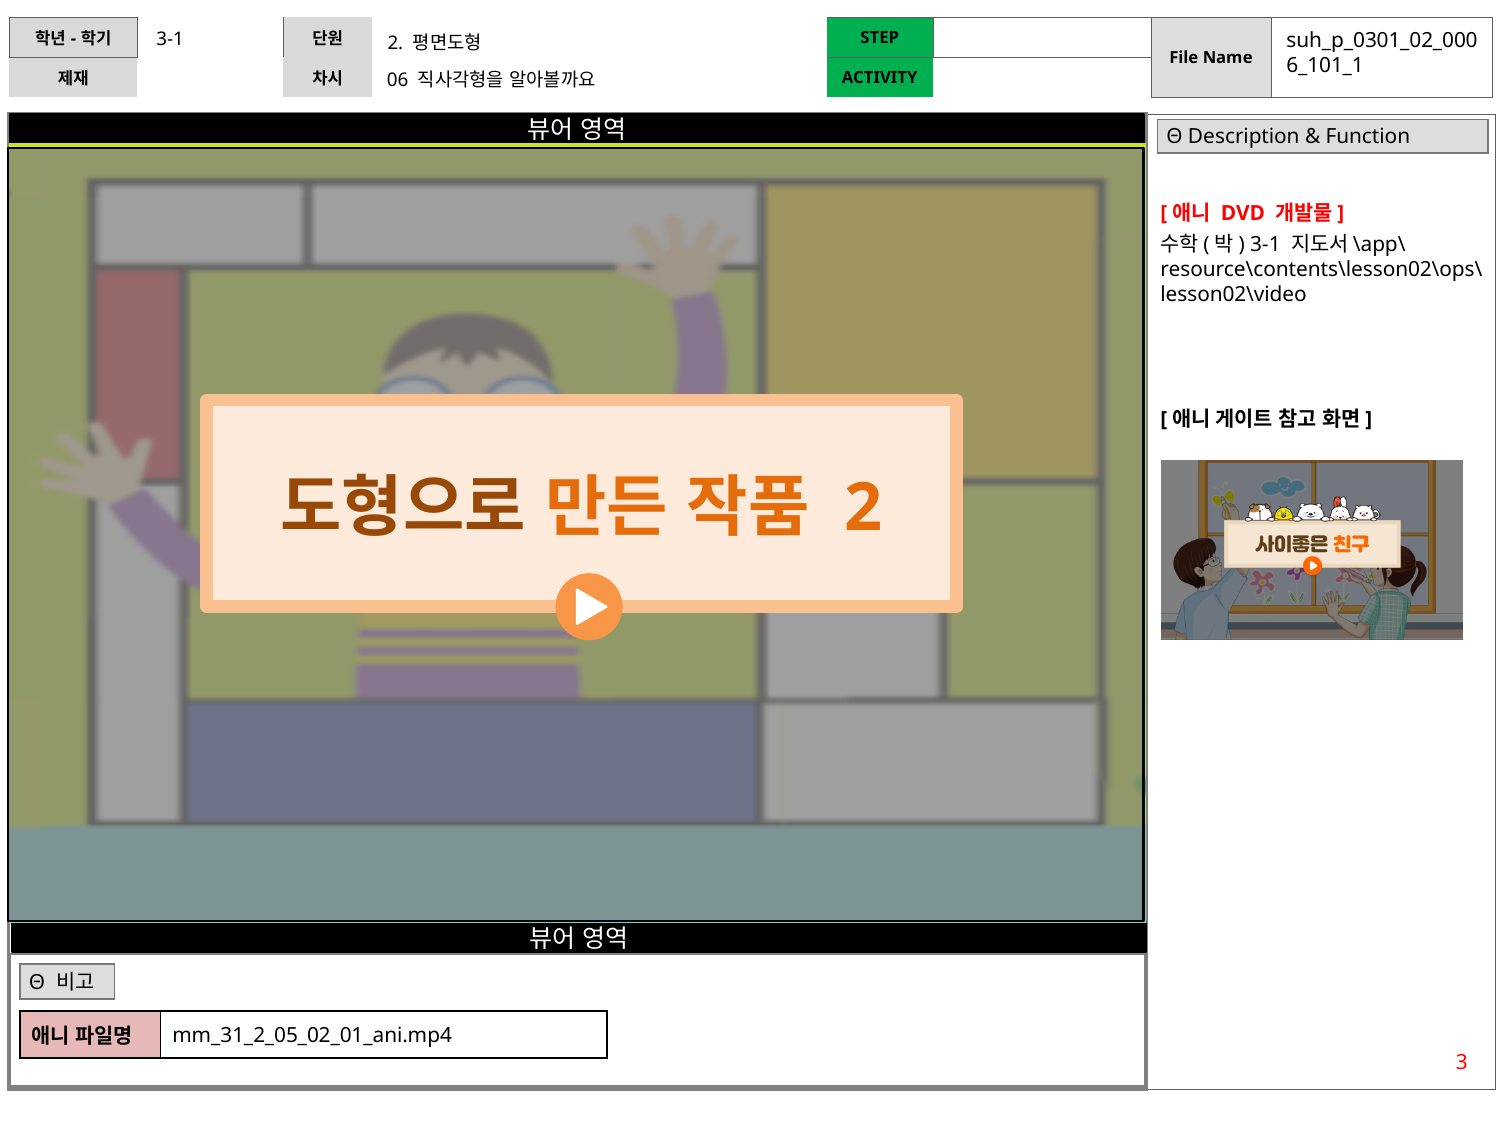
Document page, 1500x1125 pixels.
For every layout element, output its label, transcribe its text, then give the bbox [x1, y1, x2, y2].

table_header 애니 파일명 [21, 1012, 160, 1057]
picture [1161, 459, 1463, 640]
text_box 3-1 [141, 18, 284, 55]
table_header mm_31_2_05_02_01_ani.mp4 [161, 1012, 606, 1057]
picture [9, 143, 1146, 924]
text_box 2. 평면도형 [372, 23, 828, 48]
text_box [애니 DVD 개발물] 수학(박) 3-1 지도서\app\resource\contents\lesson02\ops\lesson02\video [애니 게이트 참고 화면] [1149, 160, 1500, 563]
text_box suh_p_0301_02_0006_101_1 [1271, 18, 1500, 84]
table_header Θ Description & Function [1158, 120, 1487, 152]
text_box 06 직사각형을 알아볼까요 [372, 60, 821, 96]
